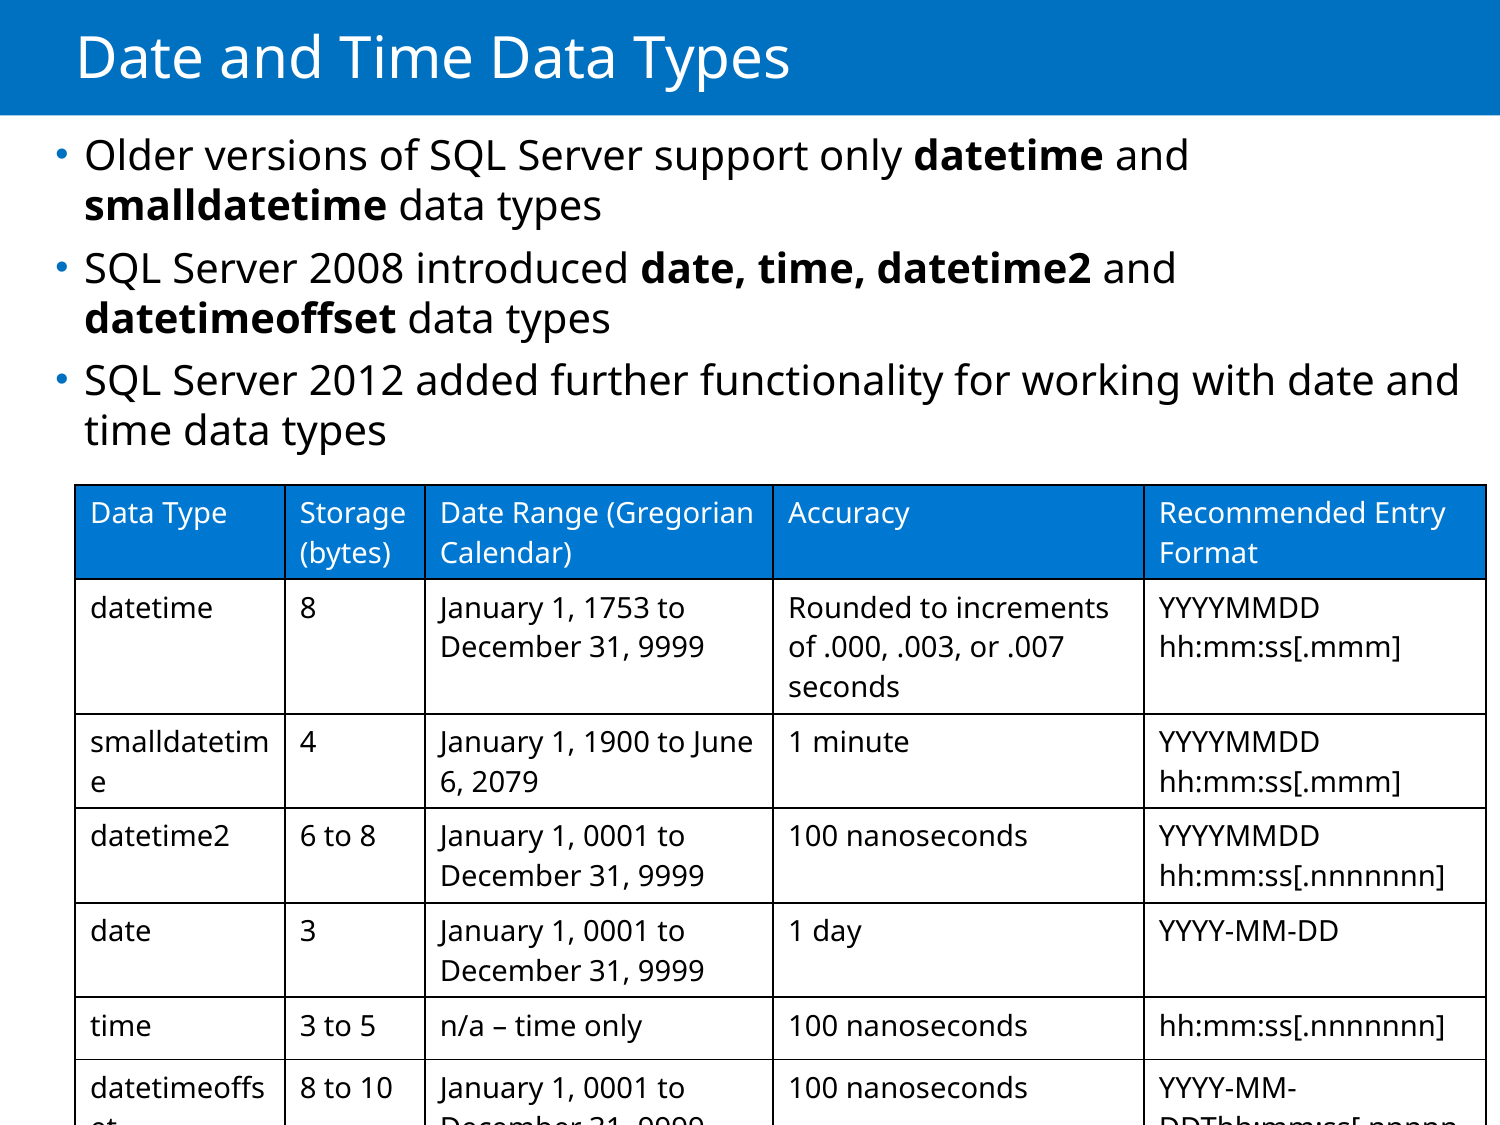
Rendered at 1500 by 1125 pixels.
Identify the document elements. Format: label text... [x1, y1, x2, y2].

table_cell January 1, 1753 to December 31, 9999 [426, 580, 772, 713]
table_cell hh:mm:ss[.nnnnnnn] [1145, 998, 1485, 1059]
table_cell January 1, 0001 to December 31, 9999 [426, 809, 772, 902]
text_box Older versions of SQL Server support only datetime and smalldatetime data types SQL Server 2008 introduced date, time, datetime2 and datetimeoffset data types SQL Server 2012 added further functionality for working with date and time data types [40, 121, 1500, 1106]
table_cell datetime [76, 580, 284, 713]
table_header Data Type [76, 486, 284, 578]
table_cell 1 minute [774, 715, 1143, 807]
table_cell n/a – time only [426, 998, 772, 1059]
table_cell 1 day [774, 904, 1143, 996]
table_cell 100 nanoseconds [774, 809, 1143, 902]
table_cell YYYYMMDD hh:mm:ss[.mmm] [1145, 580, 1485, 713]
table_cell January 1, 0001 to December 31, 9999 [426, 1060, 772, 1125]
table_cell 6 to 8 [286, 809, 424, 902]
table_cell datetimeoffset [76, 1060, 284, 1125]
table_cell YYYY-MM-DDThh:mm:ss[.nnnnnnn][{+|-}hh:mm] [1145, 1060, 1485, 1125]
table_header Storage (bytes) [286, 486, 424, 578]
table_header Date Range (Gregorian Calendar) [426, 486, 772, 578]
title Date and Time Data Types [75, 0, 1351, 121]
table_cell 8 to 10 [286, 1060, 424, 1125]
table_cell datetime2 [76, 809, 284, 902]
table_cell date [76, 904, 284, 996]
table_header Accuracy [774, 486, 1143, 578]
table_cell time [76, 998, 284, 1059]
table_cell YYYYMMDD hh:mm:ss[.nnnnnnn] [1145, 809, 1485, 902]
table_cell 100 nanoseconds [774, 998, 1143, 1059]
table_cell Rounded to increments of .000, .003, or .007 seconds [774, 580, 1143, 713]
table_header Recommended Entry Format [1145, 486, 1485, 578]
table_cell 8 [286, 580, 424, 713]
table_cell 100 nanoseconds [774, 1060, 1143, 1125]
table_cell 3 to 5 [286, 998, 424, 1059]
table_cell YYYY-MM-DD [1145, 904, 1485, 996]
table_cell January 1, 0001 to December 31, 9999 [426, 904, 772, 996]
table_cell January 1, 1900 to June 6, 2079 [426, 715, 772, 807]
table_cell YYYYMMDD hh:mm:ss[.mmm] [1145, 715, 1485, 807]
table_cell smalldatetime [76, 715, 284, 807]
table_cell 4 [286, 715, 424, 807]
table_cell 3 [286, 904, 424, 996]
